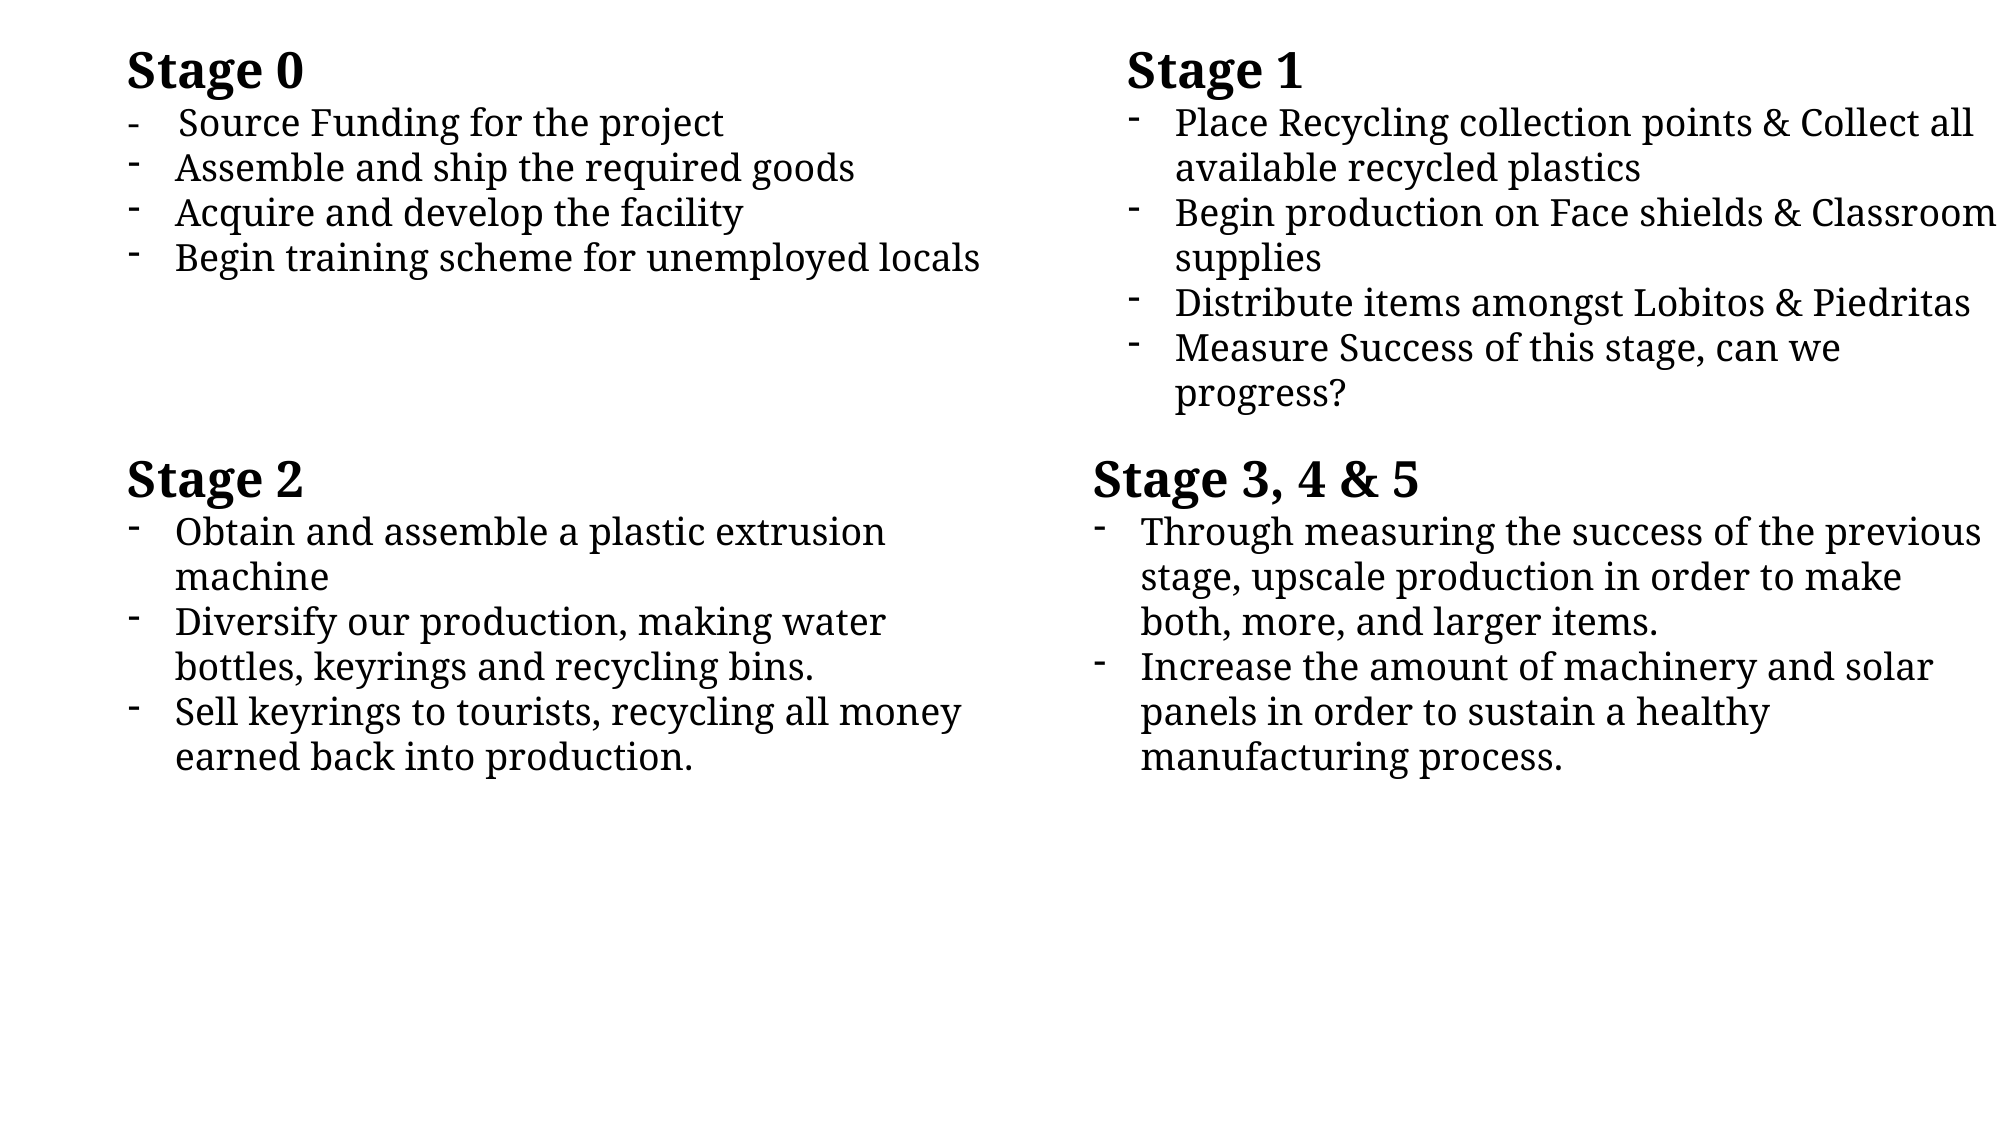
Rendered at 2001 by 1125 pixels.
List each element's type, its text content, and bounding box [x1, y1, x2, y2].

text_box Stage 1 Place Recycling collection points & Collect all available recycled plastics Begin production on Face shields & Classroom supplies Distribute items amongst Lobitos & Piedritas Measure Success of this stage, can we progress? [1113, 31, 2000, 422]
text_box Stage 0 - Source Funding for the project Assemble and ship the required goods Acquire and develop the facility Begin training scheme for unemployed locals [113, 31, 1035, 440]
text_box Stage 3, 4 & 5 Through measuring the success of the previous stage, upscale production in order to make both, more, and larger items. Increase the amount of machinery and solar panels in order to sustain a healthy manufacturing process. [1078, 440, 2000, 1101]
text_box Stage 2 Obtain and assemble a plastic extrusion machine Diversify our production, making water bottles, keyrings and recycling bins. Sell keyrings to tourists, recycling all money earned back into production. [113, 440, 1035, 1116]
